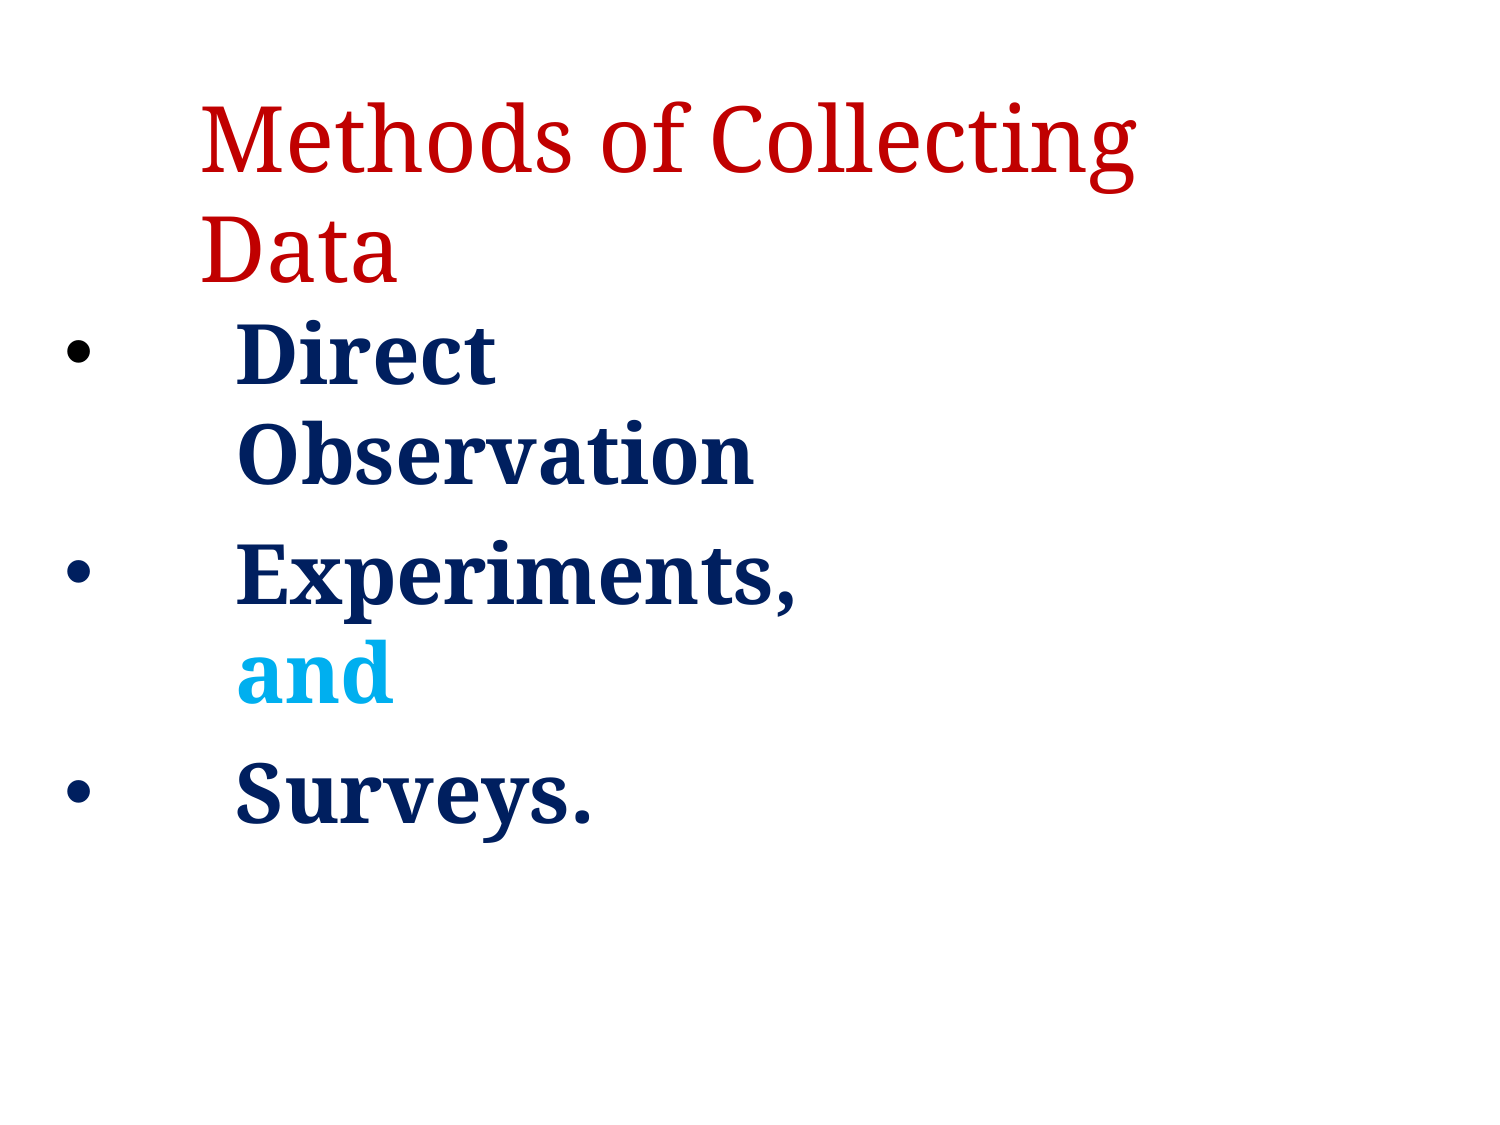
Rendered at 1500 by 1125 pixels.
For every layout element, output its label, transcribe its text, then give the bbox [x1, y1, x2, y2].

text_box Direct Observation Experiments, and Surveys. [62, 278, 914, 841]
title Methods of Collecting Data [197, 78, 1303, 301]
